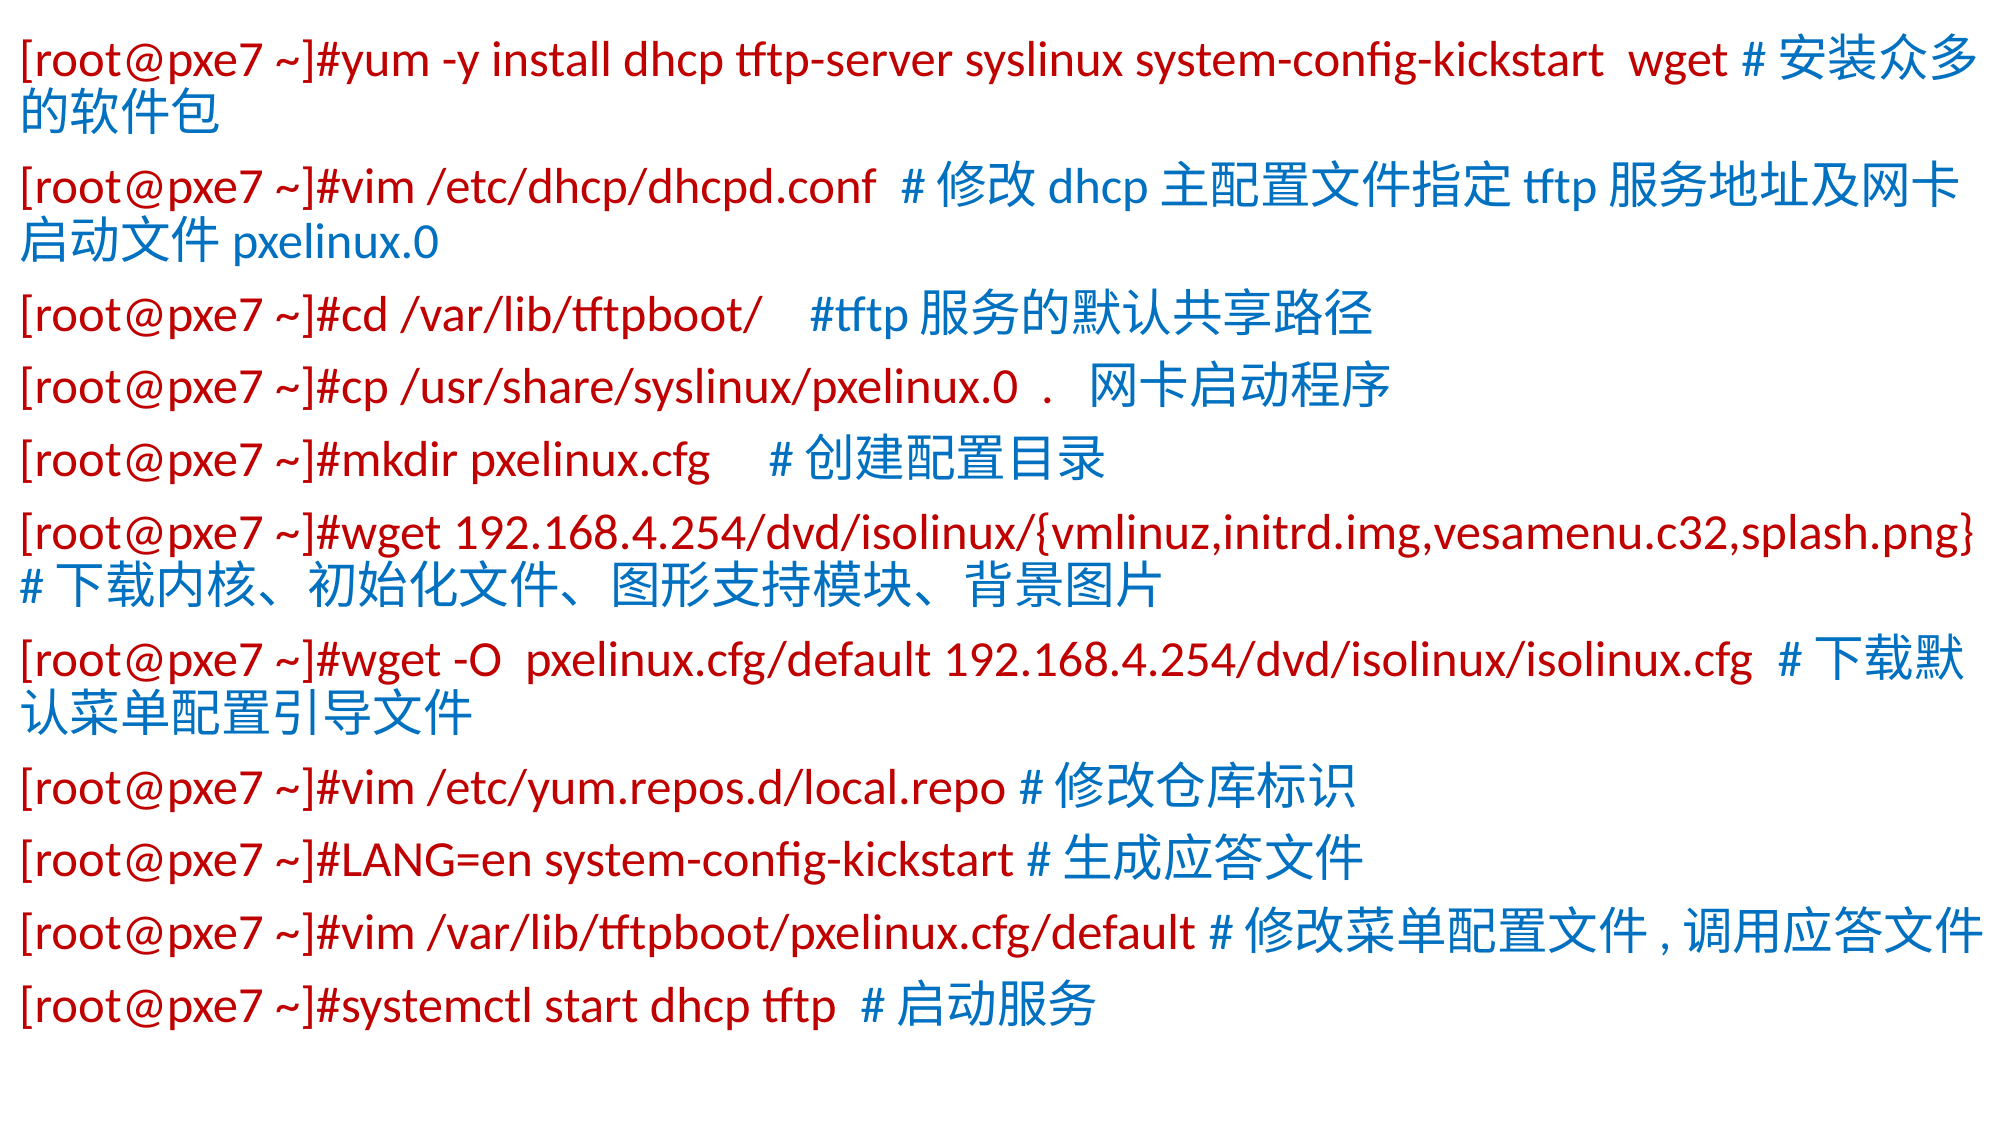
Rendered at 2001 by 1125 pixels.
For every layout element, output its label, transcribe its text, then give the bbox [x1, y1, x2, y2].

list [root@pxe7 ~]#yum -y install dhcp tftp-server syslinux system-config-kickstart wget #安装众多的软件包 [root@pxe7 ~]#vim /etc/dhcp/dhcpd.conf #修改dhcp主配置文件指定tftp服务地址及网卡启动文件pxelinux.0 [root@pxe7 ~]#cd /var/lib/tftpboot/ #tftp服务的默认共享路径 [root@pxe7 ~]#cp /usr/share/syslinux/pxelinux.0 . 网卡启动程序 [root@pxe7 ~]#mkdir pxelinux.cfg #创建配置目录 [root@pxe7 ~]#wget 192.168.4.254/dvd/isolinux/{vmlinuz,initrd.img,vesamenu.c32,splash.png} #下载内核、初始化文件、图形支持模块、背景图片 [root@pxe7 ~]#wget -O pxelinux.cfg/default 192.168.4.254/dvd/isolinux/isolinux.cfg #下载默认菜单配置引导文件 [root@pxe7 ~]#vim /etc/yum.repos.d/local.repo #修改仓库标识 [root@pxe7 ~]#LANG=en system-config-kickstart #生成应答文件 [root@pxe7 ~]#vim /var/lib/tftpboot/pxelinux.cfg/default #修改菜单配置文件,调用应答文件 [root@pxe7 ~]#systemctl start dhcp tftp #启动服务 [4, 25, 2000, 1125]
